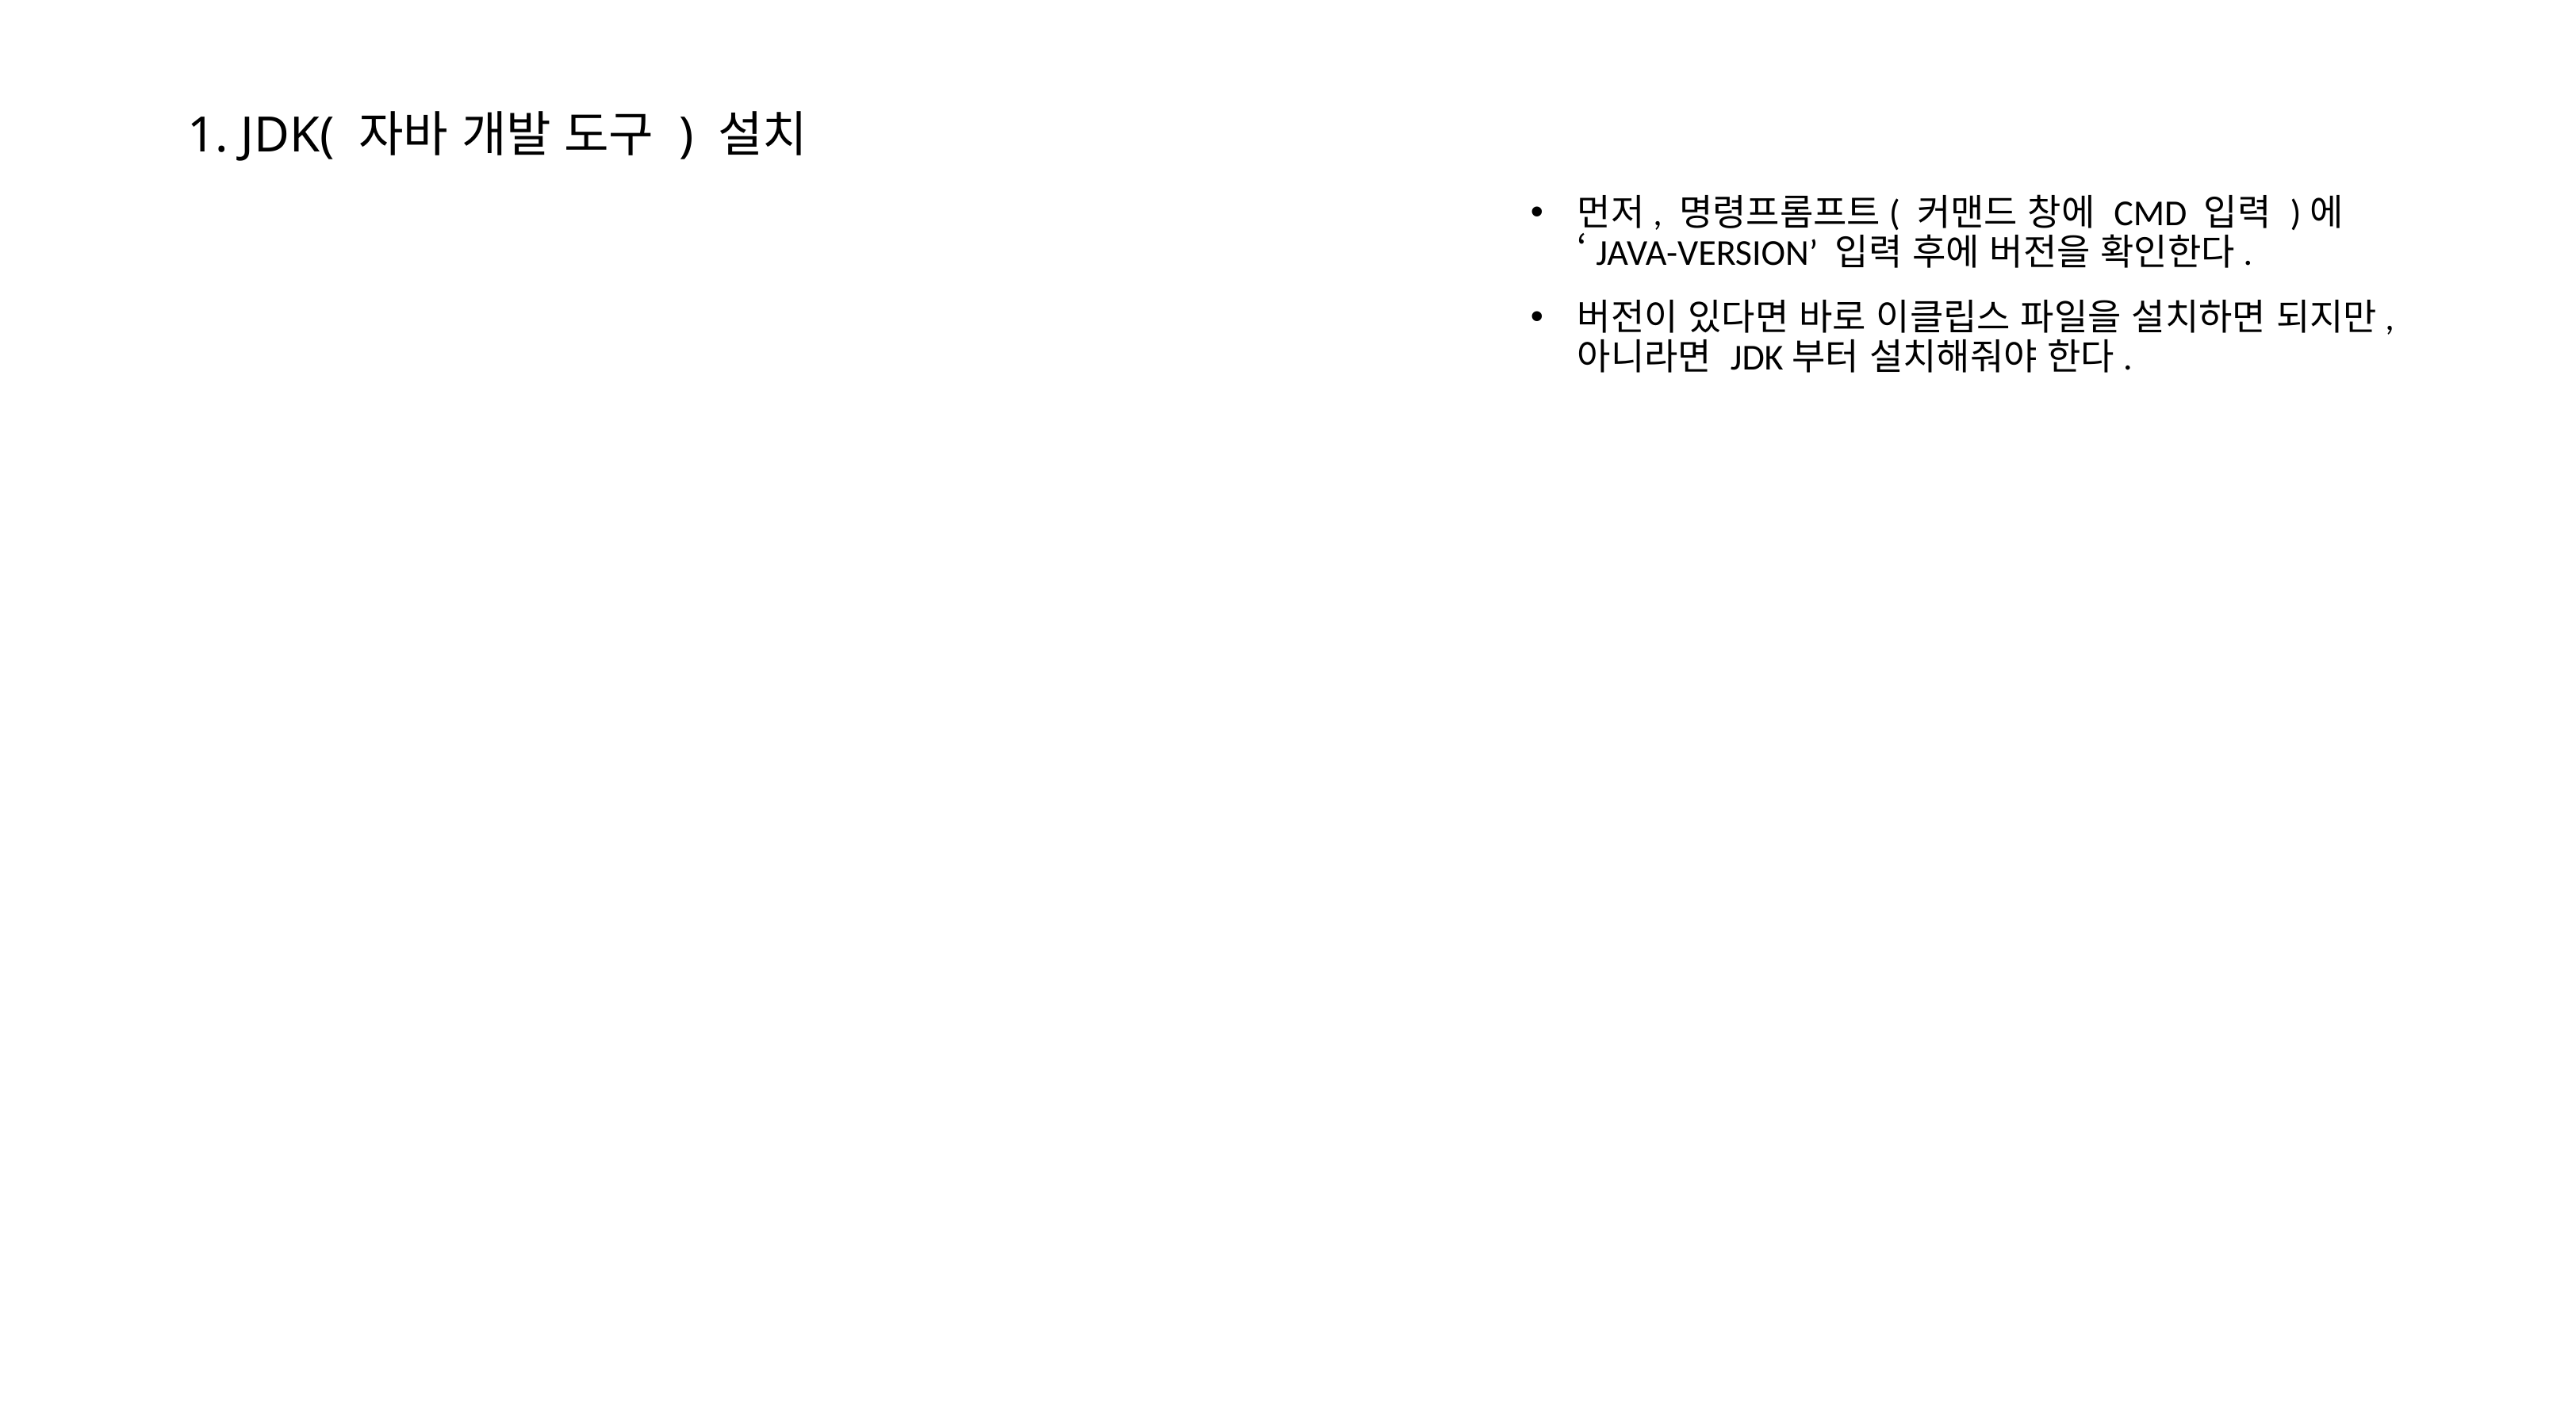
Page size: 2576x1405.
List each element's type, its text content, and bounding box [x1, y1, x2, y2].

list 먼저, 명령프롬프트( 커맨드 창에 CMD 입력 )에 ‘JAVA-VERSION’ 입력 후에 버전을 확인한다. 버전이 있다면 바로 이클립스 파일을 설치하면 되지만, 아니라면 JDK부터 설치해줘야 한다. [1518, 188, 2432, 1308]
title 1. JDK( 자바 개발 도구 ) 설치 [175, 96, 1624, 176]
